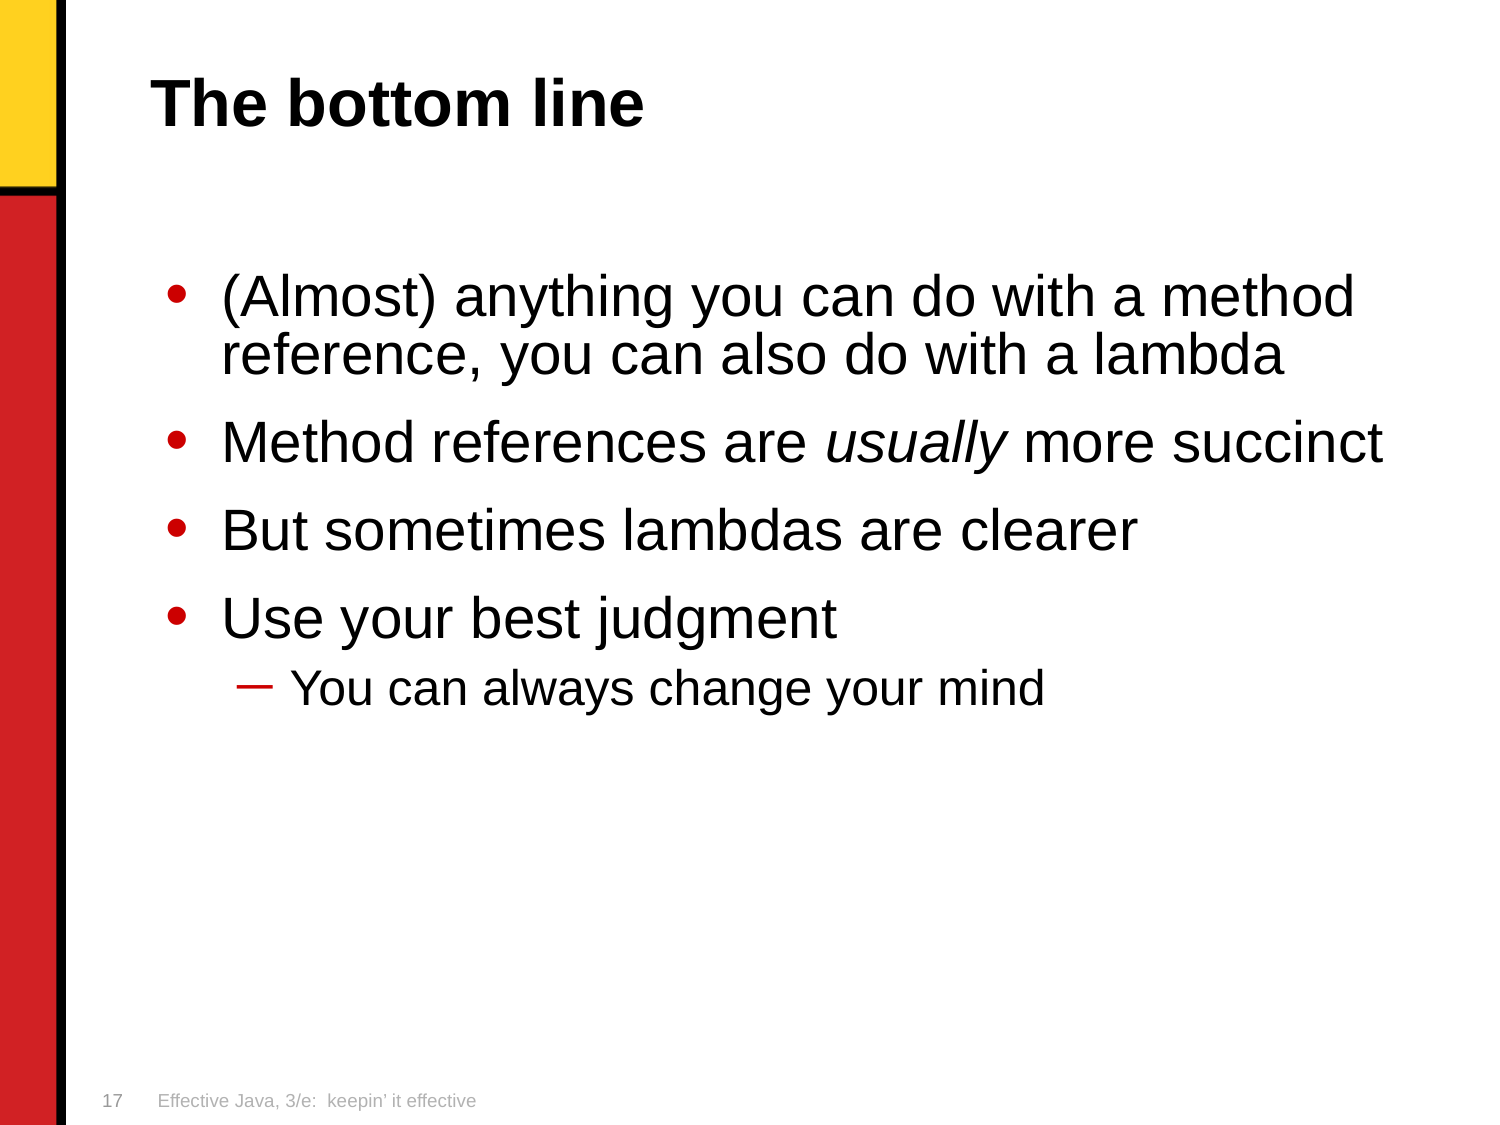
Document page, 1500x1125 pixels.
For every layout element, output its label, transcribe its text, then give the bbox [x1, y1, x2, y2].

title The bottom line [150, 11, 1440, 200]
picture [0, 0, 66, 1125]
list (Almost) anything you can do with a method reference, you can also do with a lambda Method references are usually more succinct But sometimes lambdas are clearer Use your best judgment You can always change your mind [150, 262, 1454, 1050]
